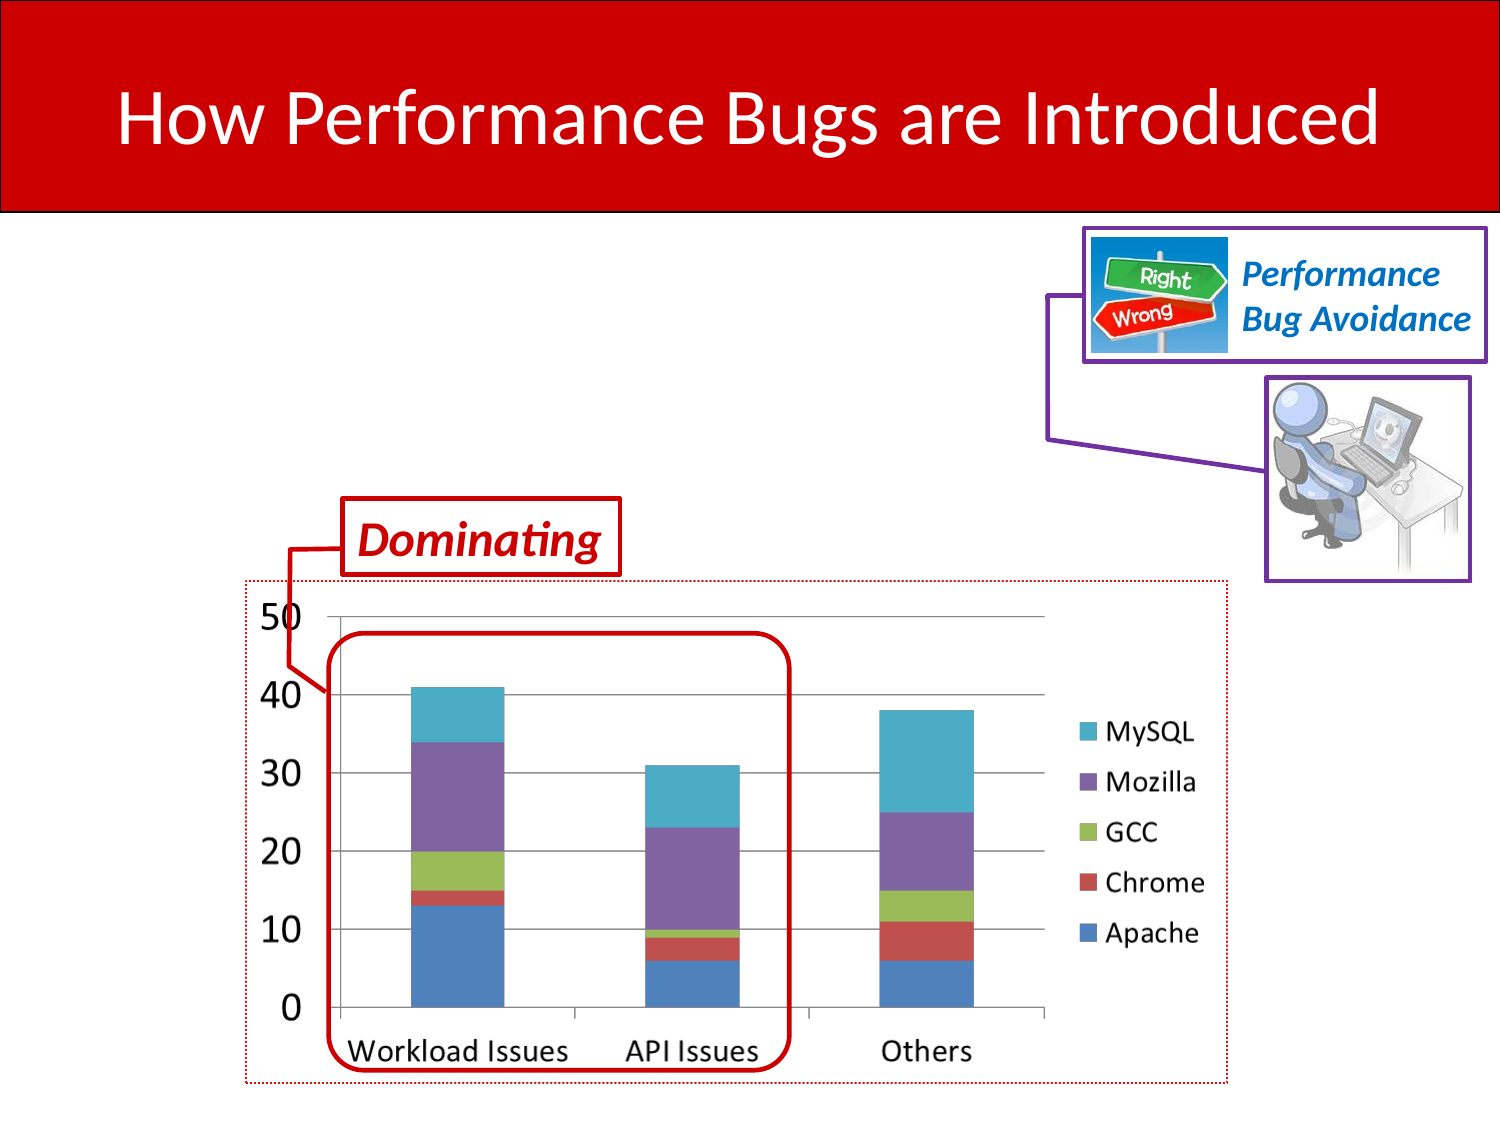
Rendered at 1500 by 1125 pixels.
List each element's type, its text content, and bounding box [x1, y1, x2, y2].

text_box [238, 573, 1236, 1092]
title How Performance Bugs are Introduced [75, 19, 1425, 207]
text_box [0, 0, 1500, 213]
picture [1264, 375, 1472, 583]
text_box Dominating [342, 498, 621, 572]
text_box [1083, 227, 1500, 362]
